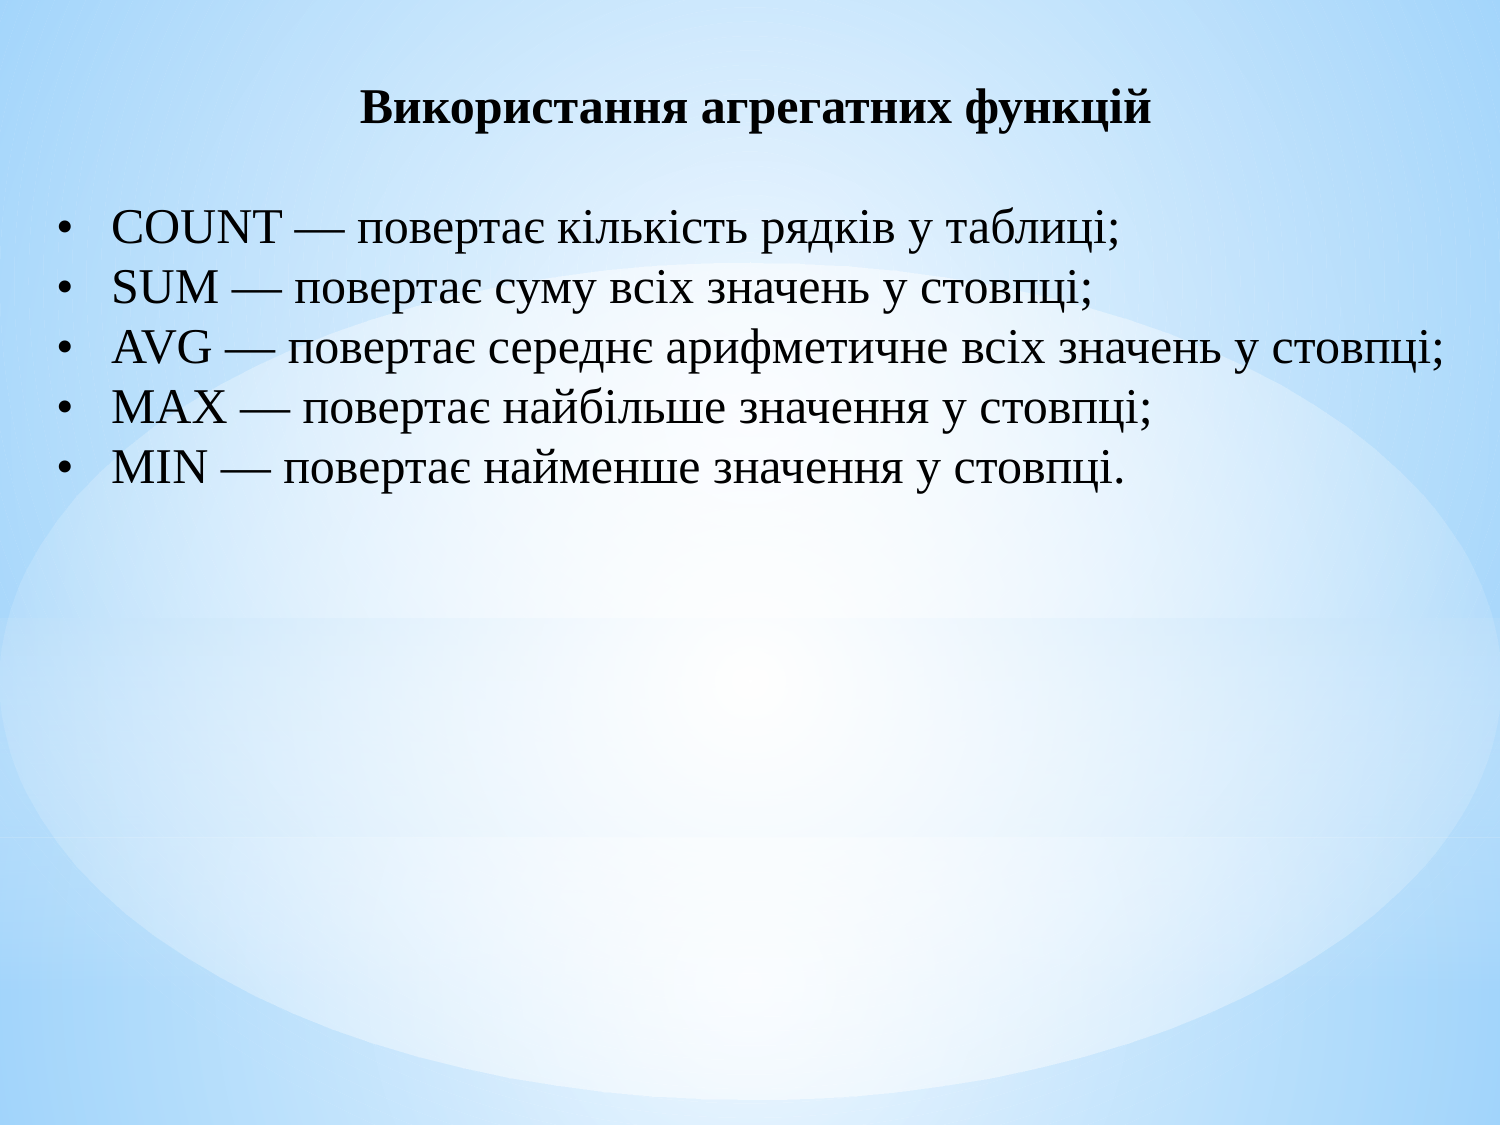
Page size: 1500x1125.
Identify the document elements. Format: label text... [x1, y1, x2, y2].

text_box Використання агрегатних функцій • COUNT — повертає кількість рядків у таблиці; • SUM — повертає суму всіх значень у стовпці; • AVG — повертає середнє арифметичне всіх значень у стовпці; • МАХ — повертає найбільше значення у стовпці; • MIN — повертає найменше значення у стовпці. [41, 66, 1471, 622]
